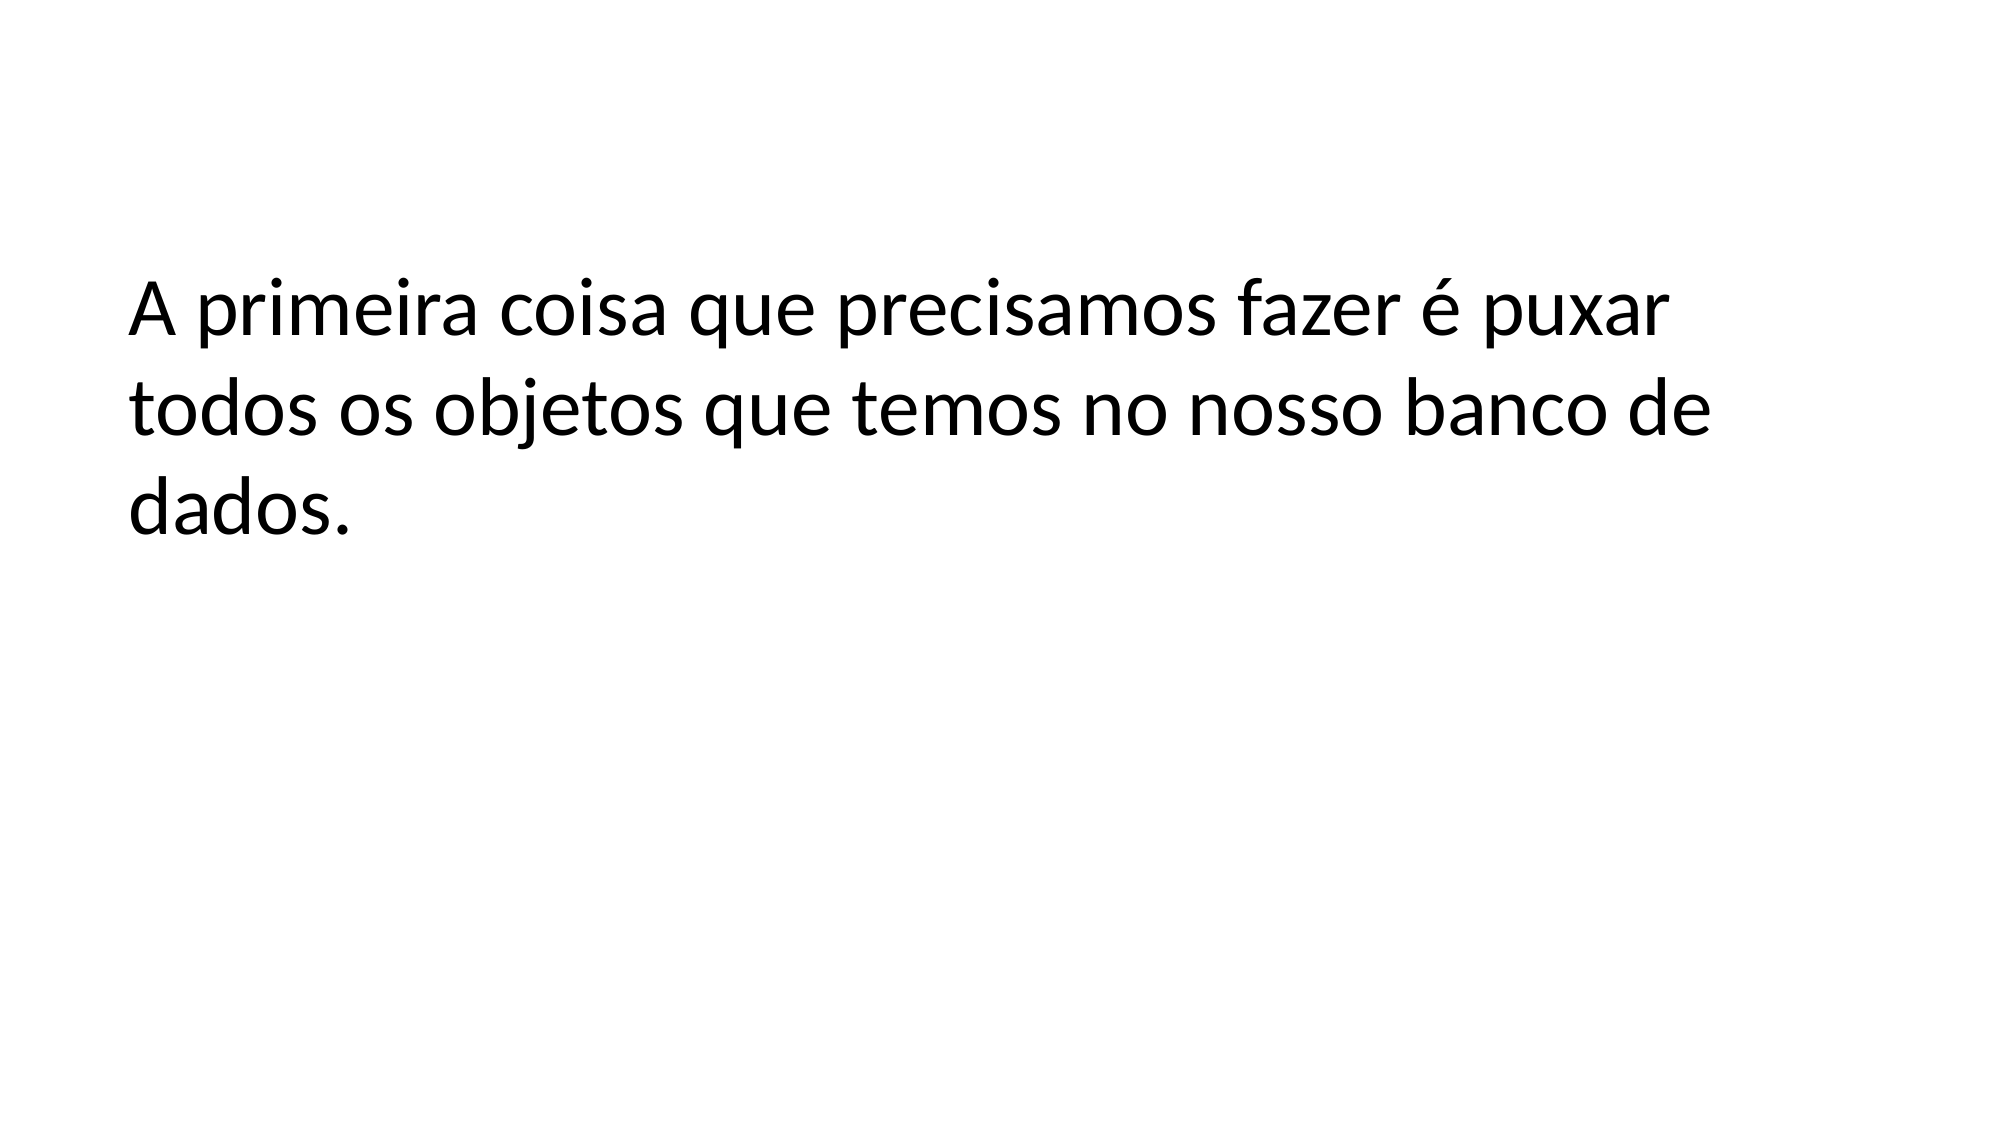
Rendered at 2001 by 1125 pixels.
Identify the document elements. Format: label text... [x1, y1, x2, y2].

text_box A primeira coisa que precisamos fazer é puxar todos os objetos que temos no nosso banco de dados. [113, 244, 1810, 560]
